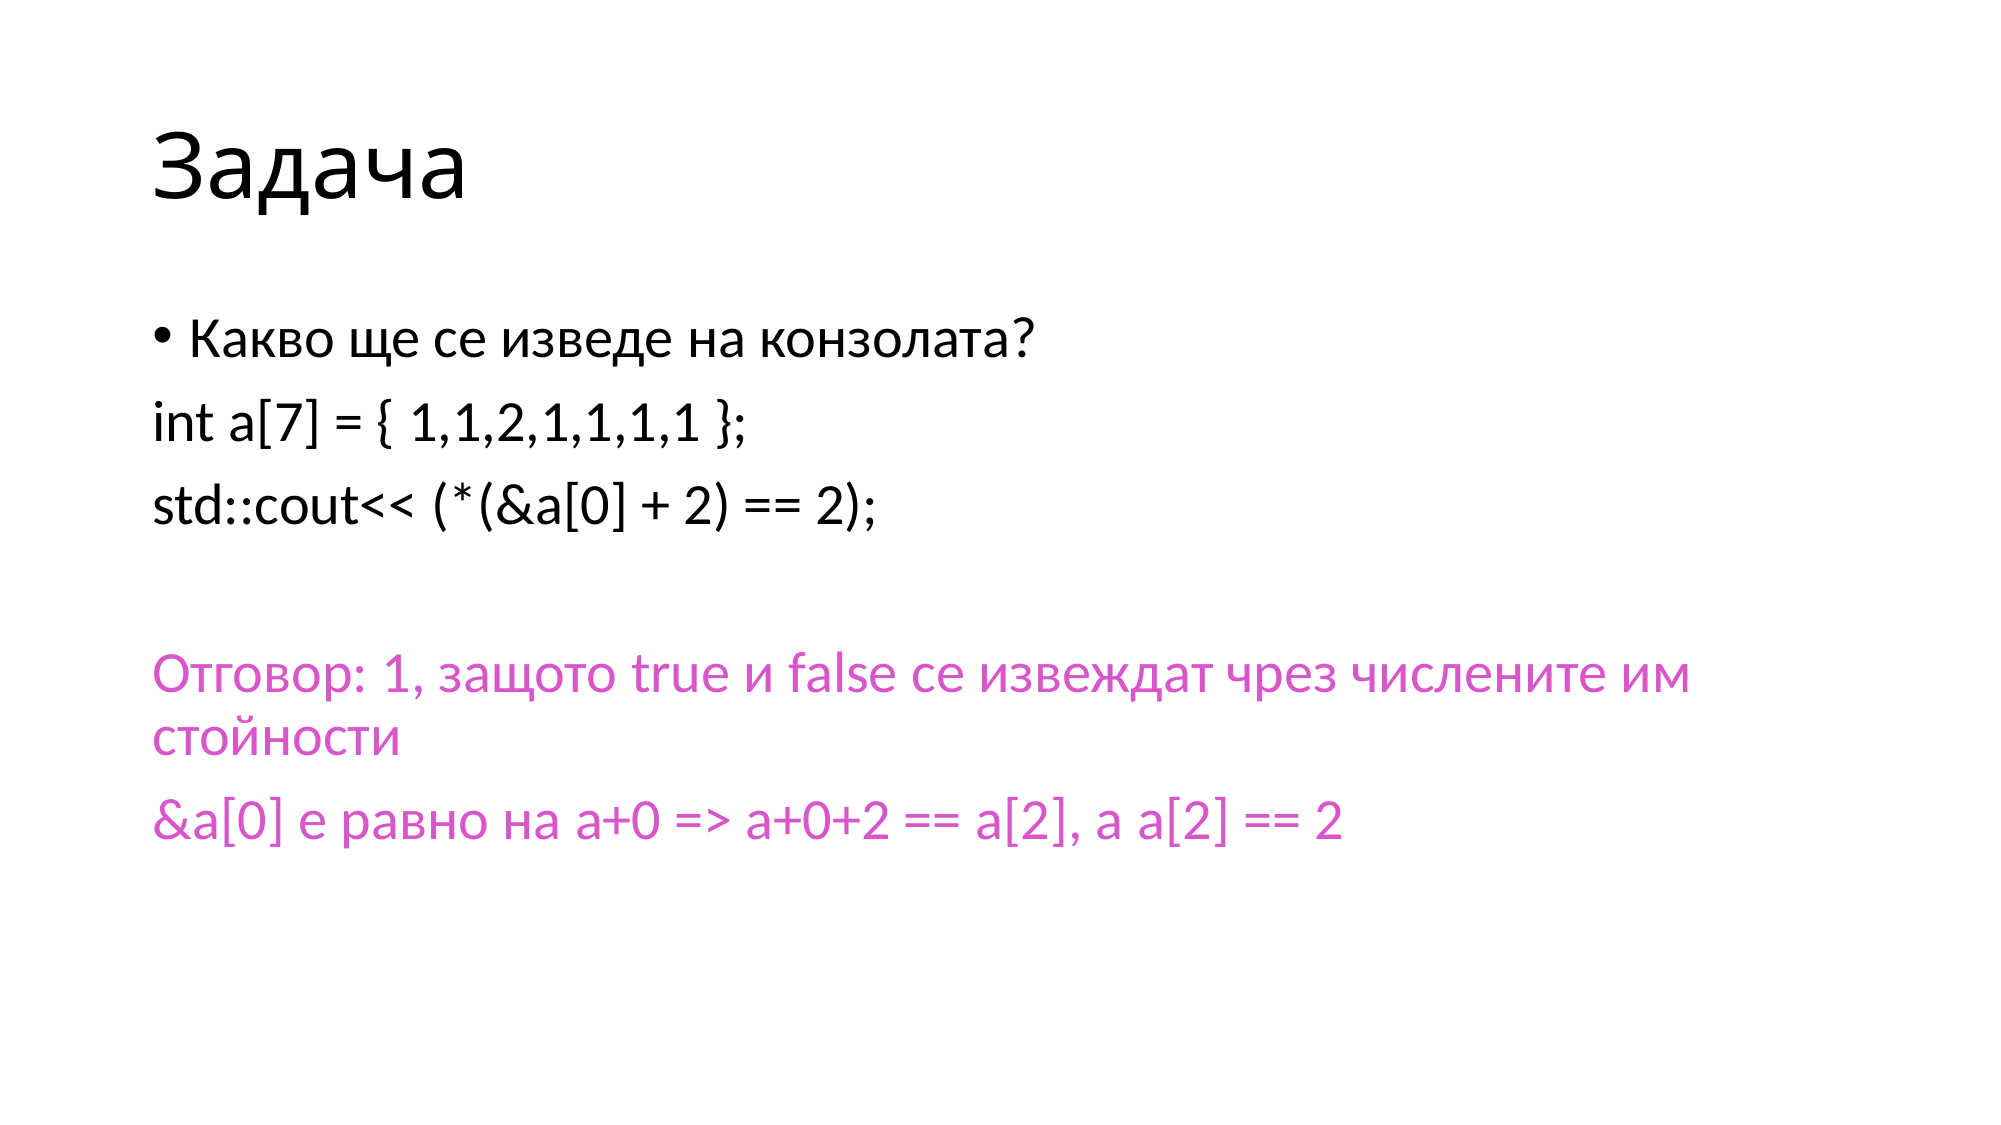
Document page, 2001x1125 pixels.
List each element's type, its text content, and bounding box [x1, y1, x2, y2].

list Какво ще се изведе на конзолата? int a[7] = { 1,1,2,1,1,1,1 }; std::cout<< (*(&a[0] + 2) == 2); Отговор: 1, защото true и false се извеждат чрез числените им стойности &a[0] е равно на a+0 => a+0+2 == a[2], a a[2] == 2 [137, 299, 1863, 1014]
title Задача [137, 59, 1863, 278]
